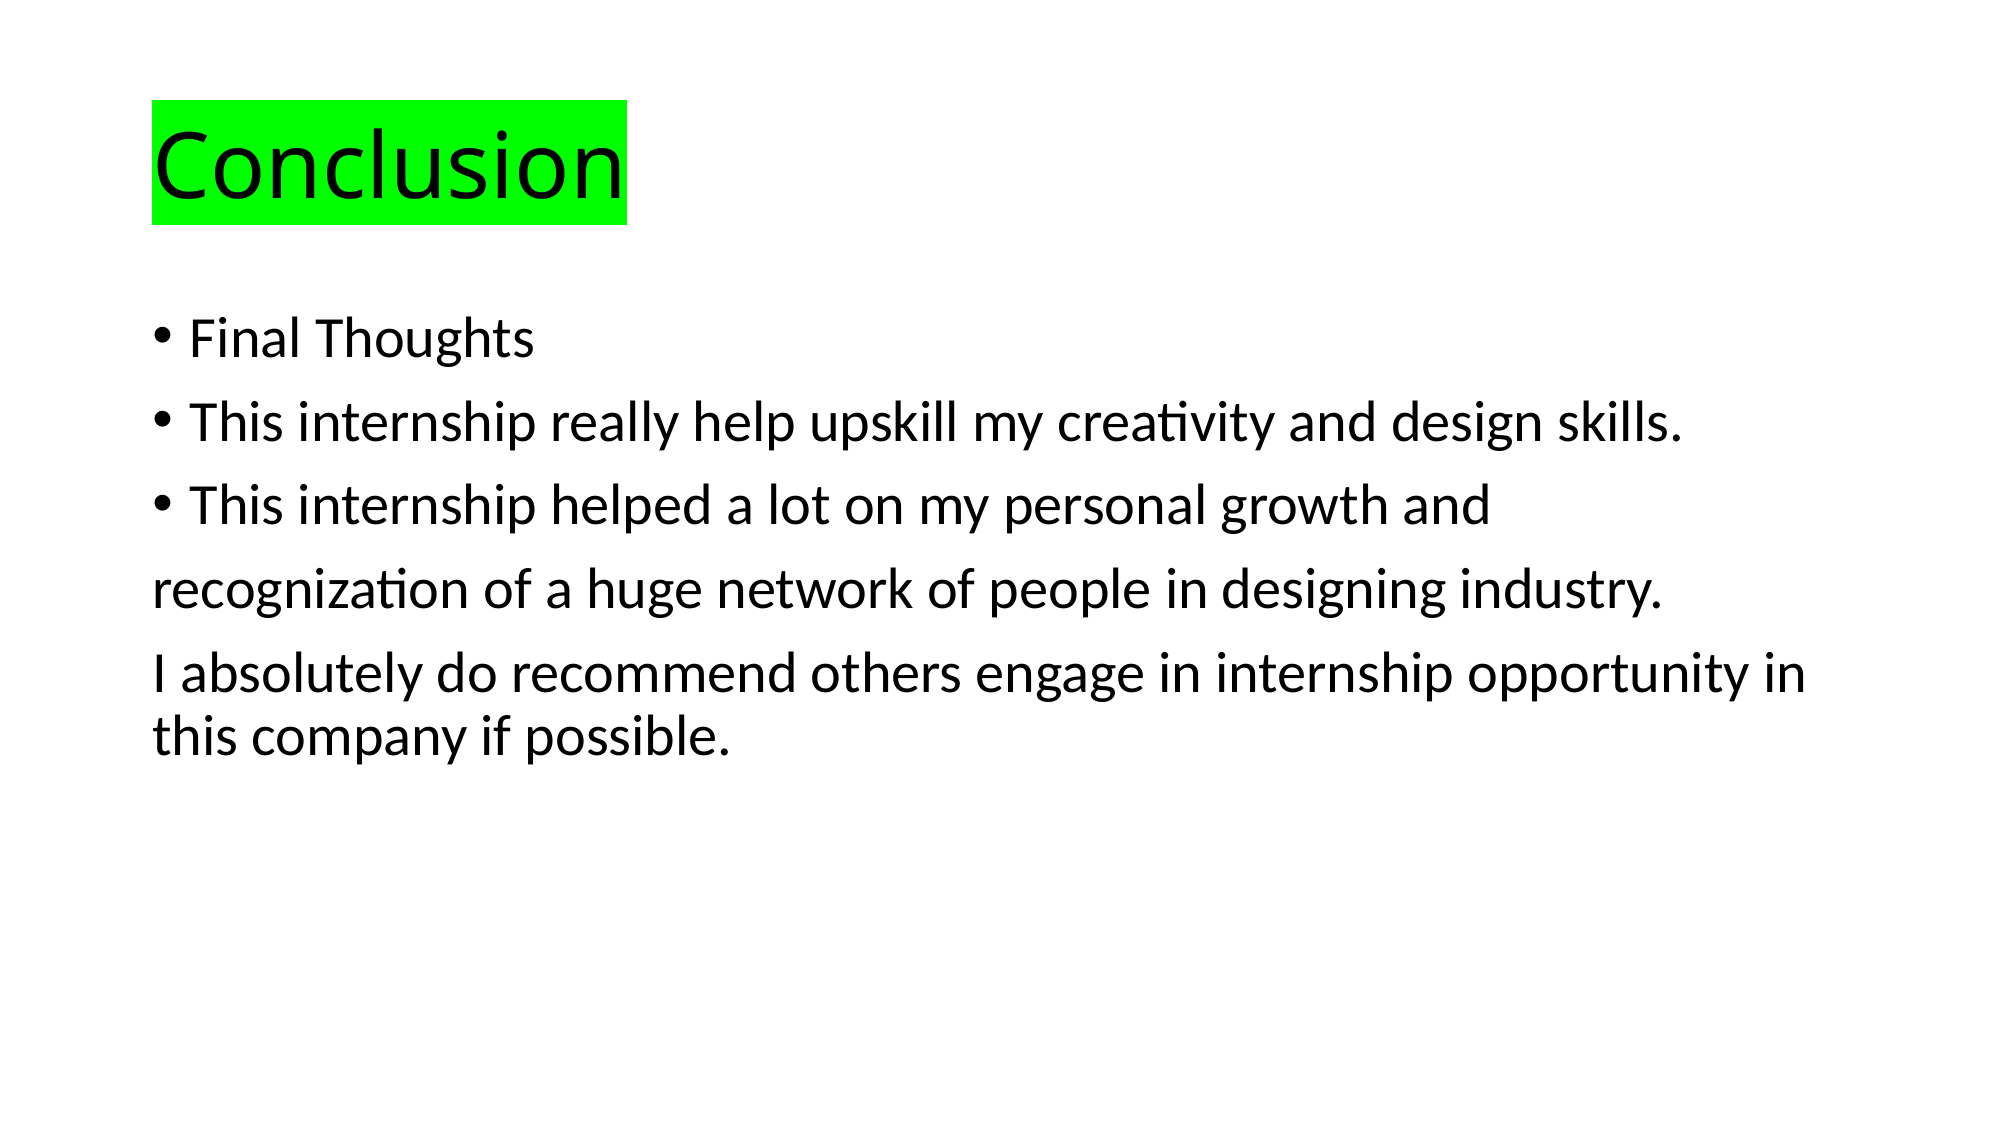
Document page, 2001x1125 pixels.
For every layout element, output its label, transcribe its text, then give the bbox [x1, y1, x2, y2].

title Conclusion [137, 59, 1863, 278]
list Final Thoughts This internship really help upskill my creativity and design skills. This internship helped a lot on my personal growth and recognization of a huge network of people in designing industry. I absolutely do recommend others engage in internship opportunity in this company if possible. [137, 299, 1863, 1014]
